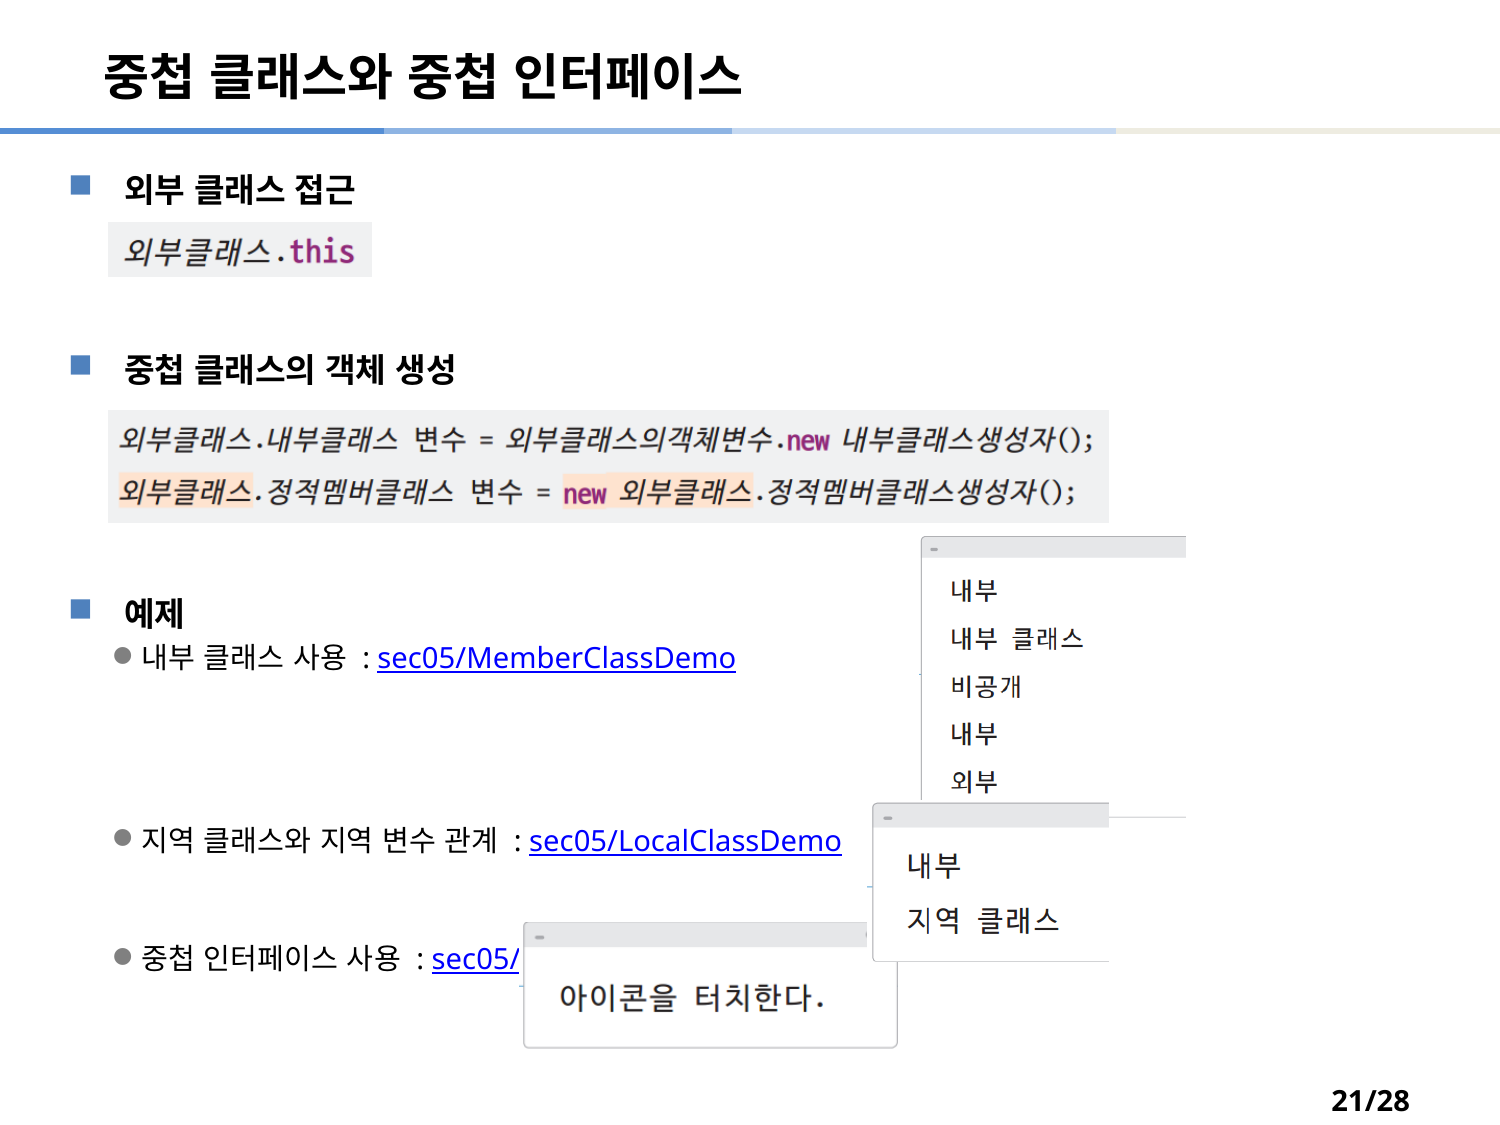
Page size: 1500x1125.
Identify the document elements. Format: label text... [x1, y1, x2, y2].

picture [519, 536, 1186, 1055]
title 중첩 클래스와 중첩 인터페이스 [88, 30, 1330, 121]
picture [108, 222, 373, 278]
list 외부 클래스 접근 중첩 클래스의 객체 생성 예제 내부 클래스 사용 : sec05/MemberClassDemo 지역 클래스와 지역 변수 관계 : sec05/LocalClassDemo 중첩 인터페이스 사용 : sec05/InnerInterfaceDemo [52, 141, 1436, 1083]
picture [107, 410, 1109, 524]
